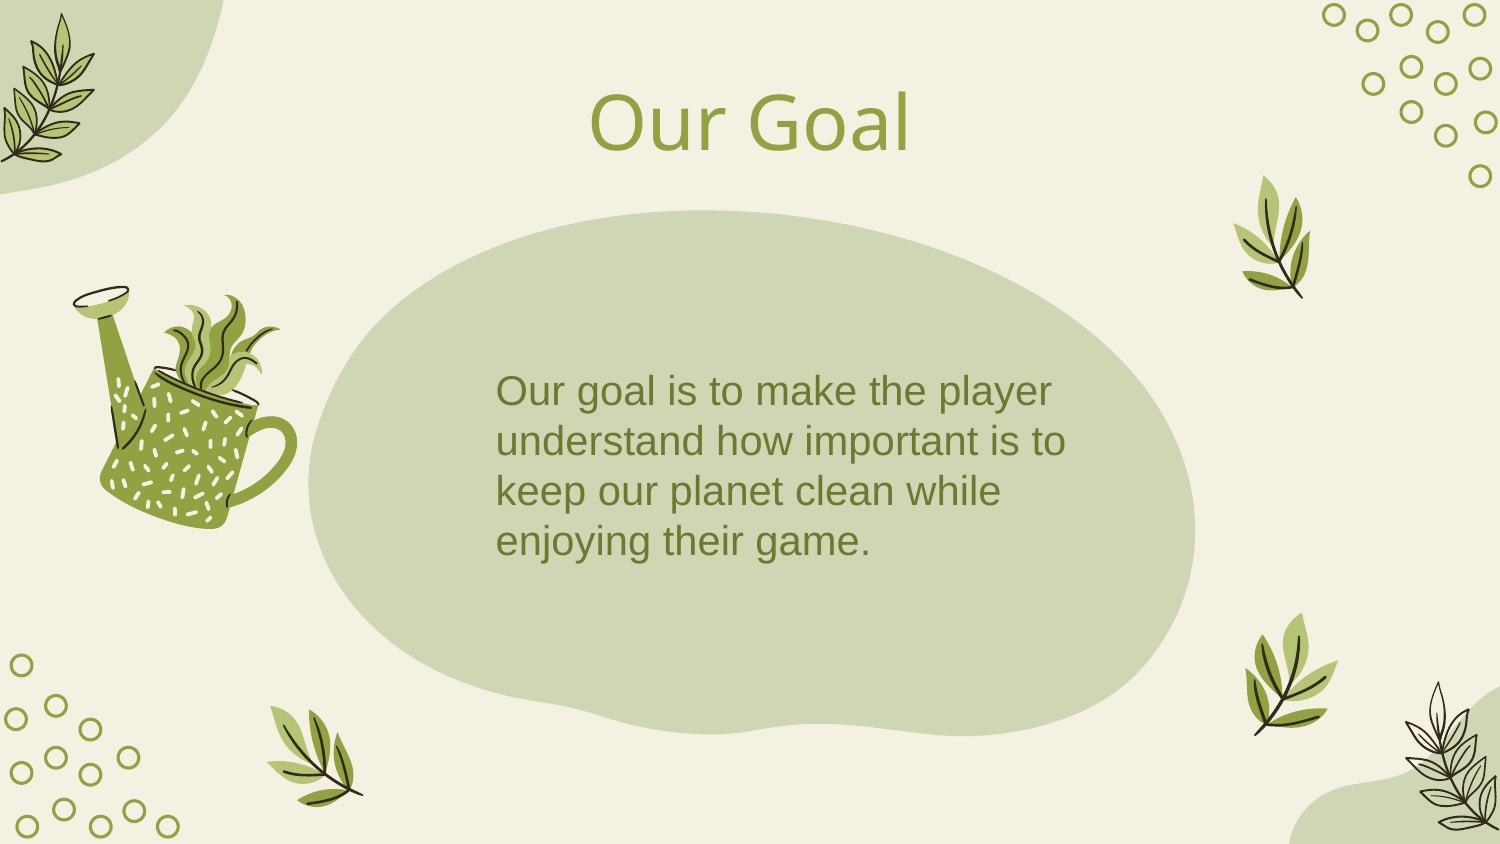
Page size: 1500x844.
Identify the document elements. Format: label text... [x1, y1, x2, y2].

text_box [1244, 612, 1339, 737]
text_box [268, 693, 346, 818]
text_box Our goal is to make the player understand how important is to keep our planet clean while enjoying their game. [480, 356, 1155, 622]
title Our Goal [118, 72, 1382, 167]
text_box [308, 210, 1196, 737]
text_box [1233, 175, 1311, 300]
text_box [66, 288, 301, 528]
